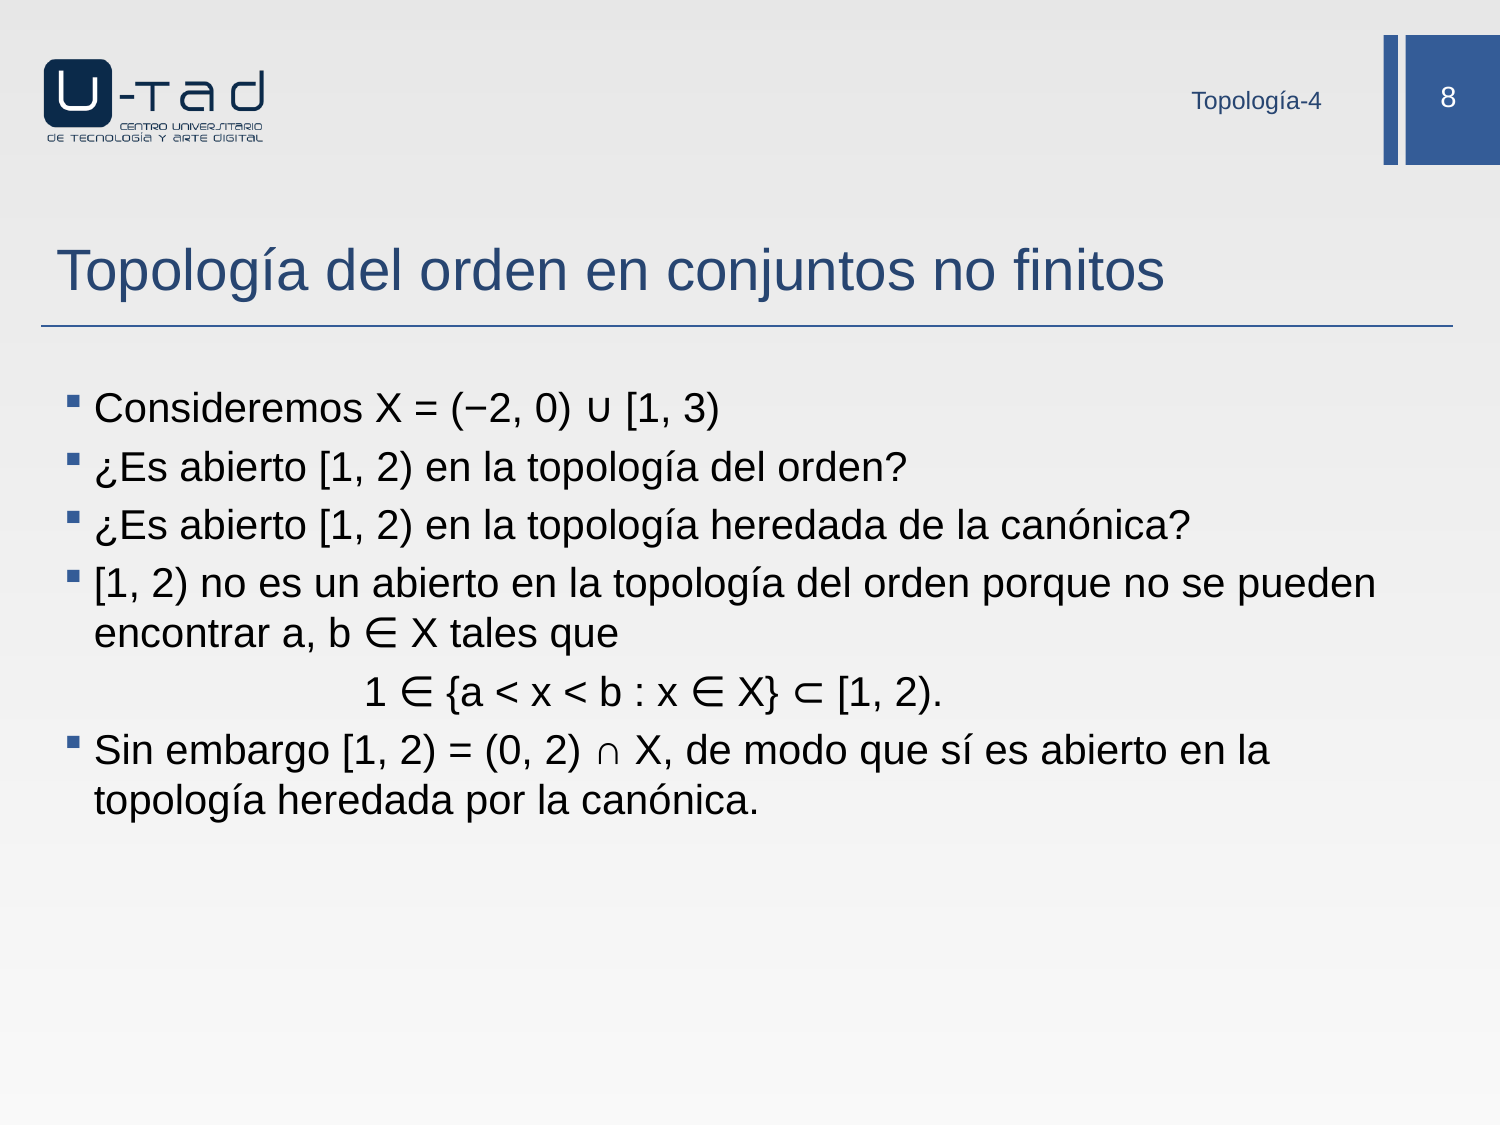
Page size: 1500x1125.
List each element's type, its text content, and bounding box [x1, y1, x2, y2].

footer Topología-4 [747, 78, 1338, 128]
picture [17, 49, 290, 151]
title Topología del orden en conjuntos no finitos [41, 208, 1453, 327]
list Consideremos X = (−2, 0) ∪ [1, 3) ¿Es abierto [1, 2) en la topología del orden? ¿Es abierto [1, 2) en la topología heredada de la canónica? [1, 2) no es un abierto en la topología del orden porque no se pueden encontrar a, b ∈ X tales que 1 ∈ {a < x < b : x ∈ X} ⊂ [1, 2). Sin embargo [1, 2) = (0, 2) ∩ X, de modo que sí es abierto en la topología heredada por la canónica. [41, 373, 1453, 1035]
